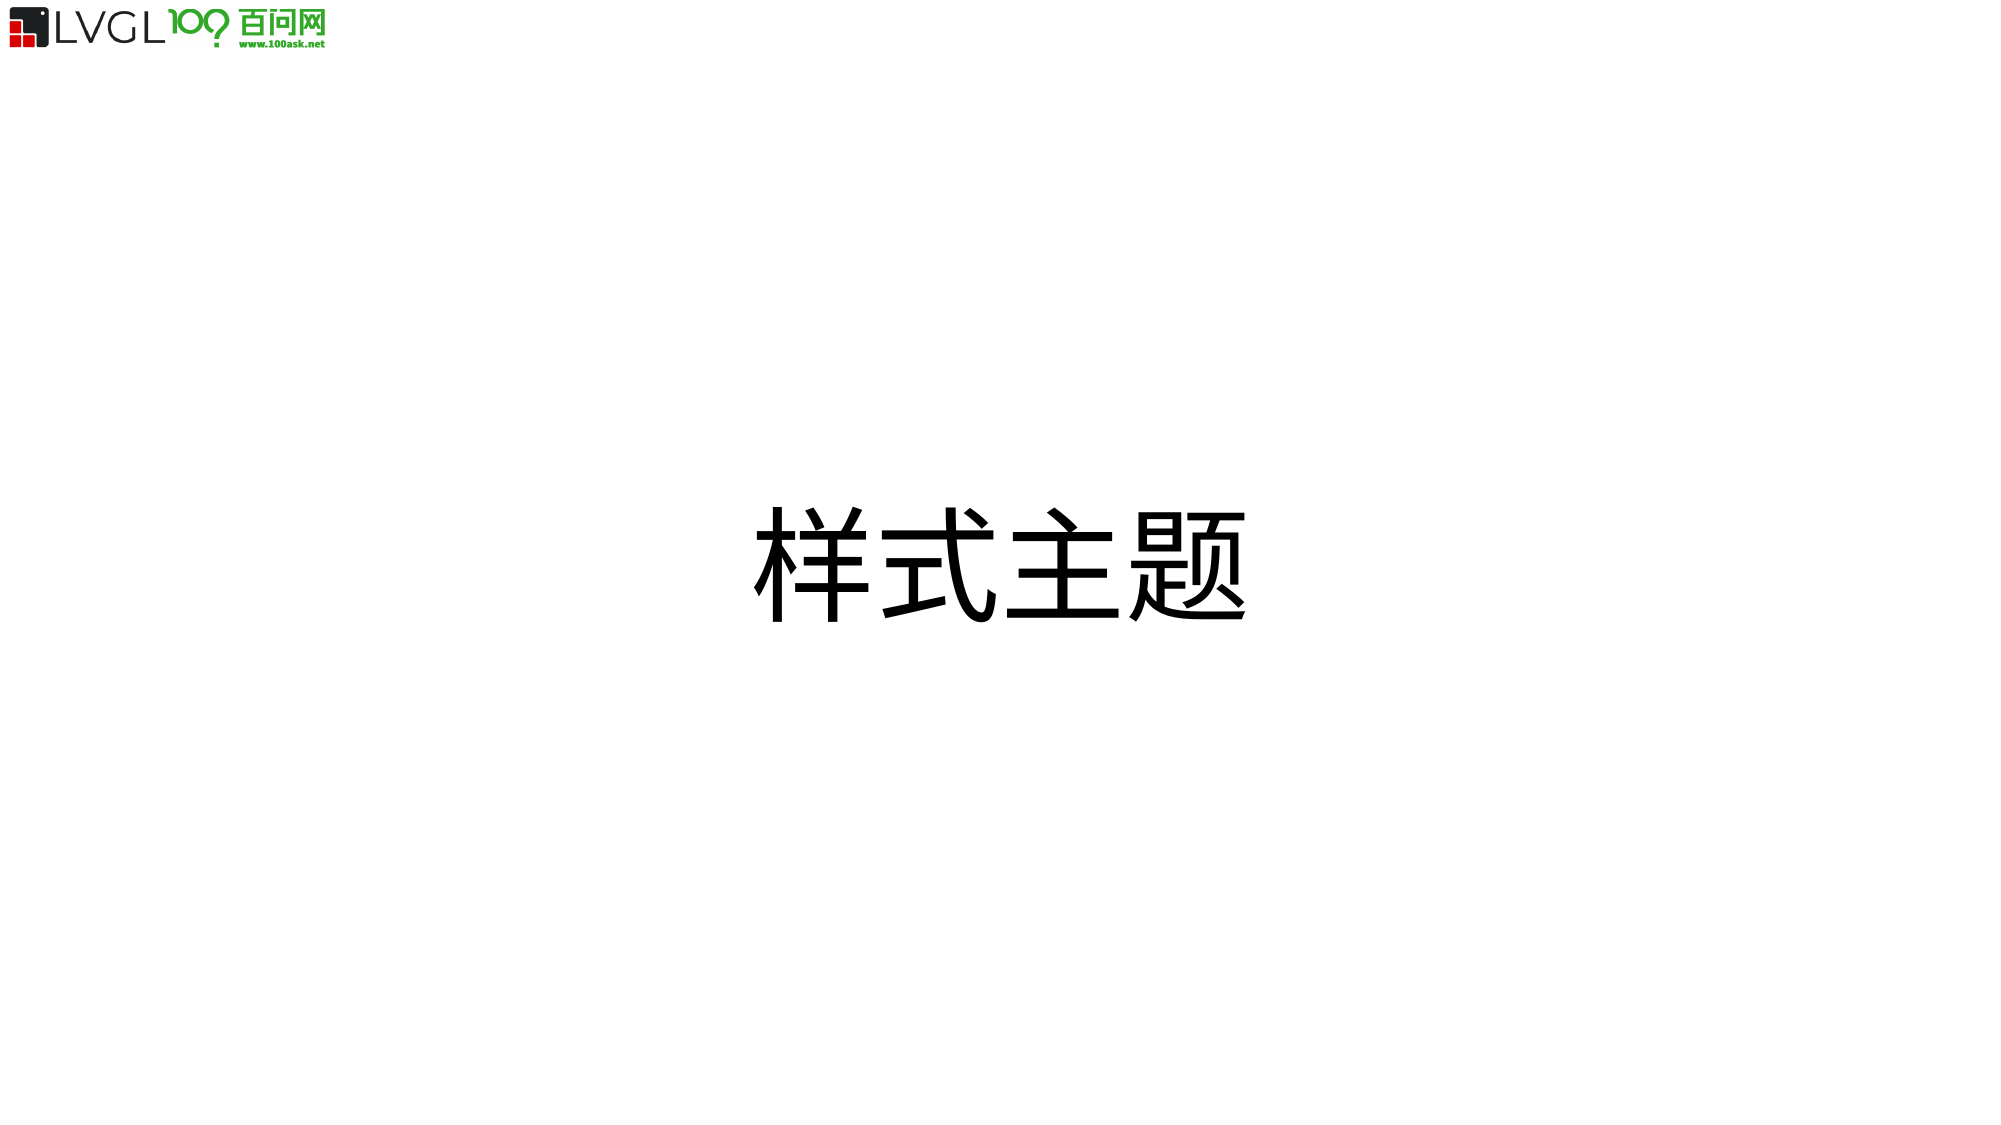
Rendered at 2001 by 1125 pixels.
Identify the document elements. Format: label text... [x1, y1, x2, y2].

picture [8, 3, 166, 54]
title 样式主题 [468, 477, 1532, 647]
picture [168, 9, 325, 48]
